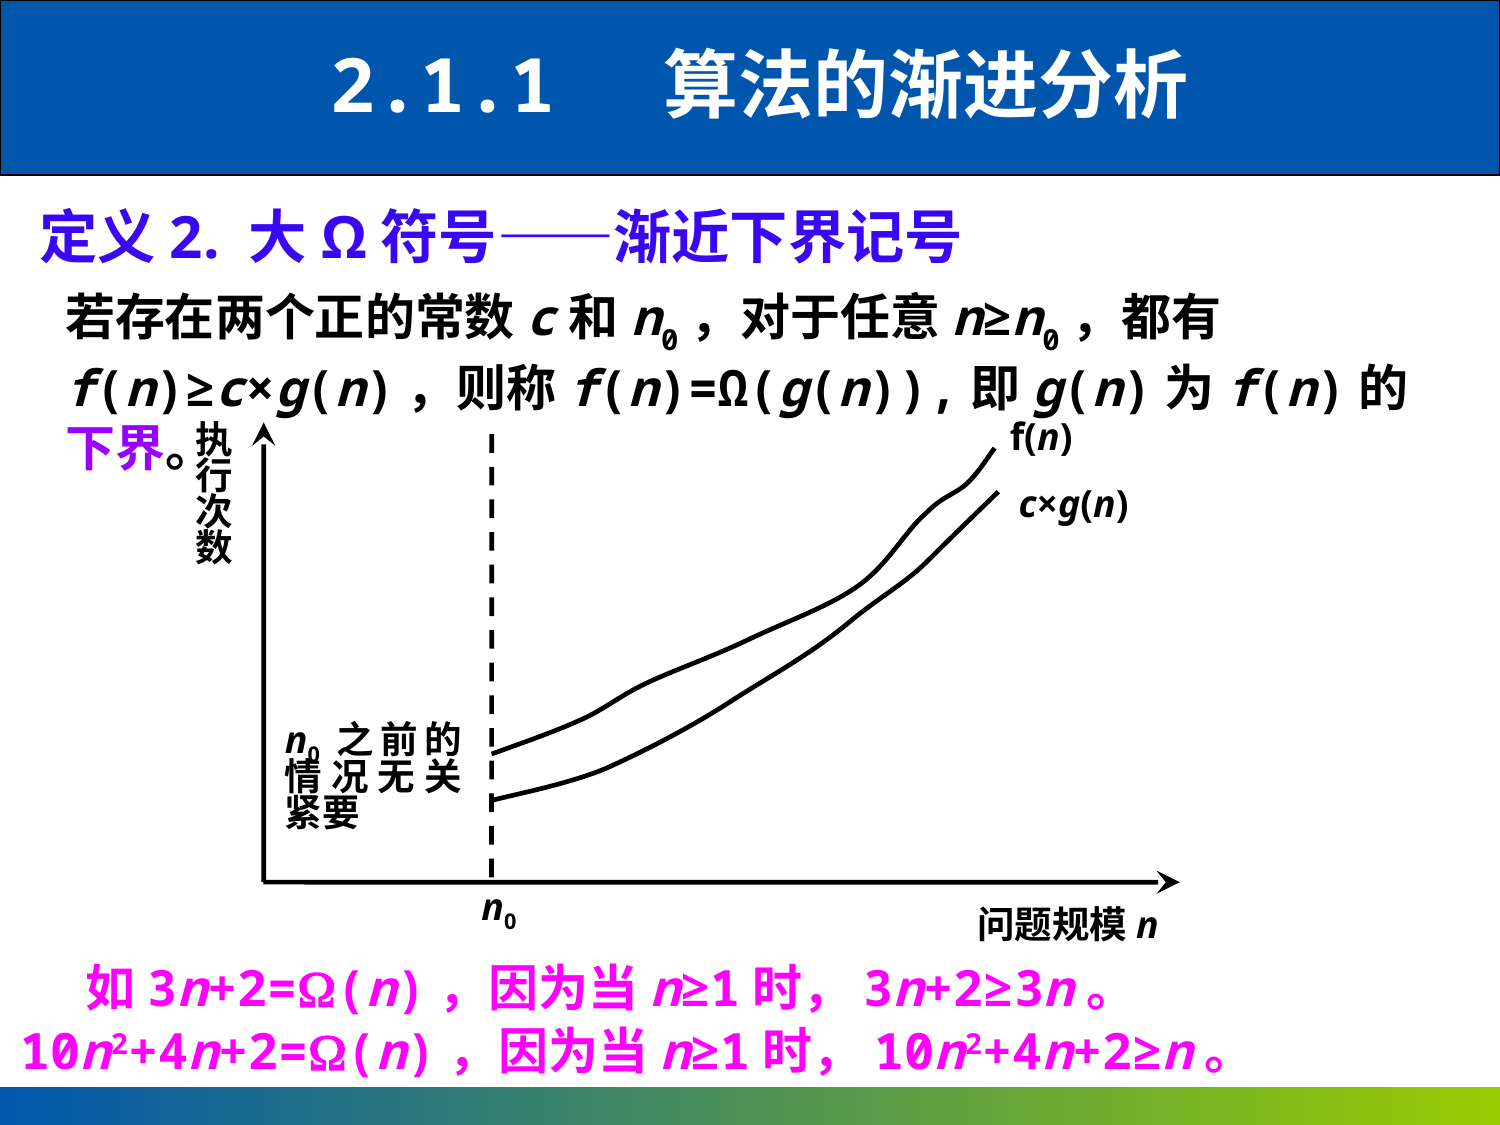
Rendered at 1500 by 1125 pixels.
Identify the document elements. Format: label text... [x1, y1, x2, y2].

text_box 定义2. 大Ω符号——渐近下界记号 [24, 192, 1188, 278]
text_box 10n2+4n+2=(n)，因为当n≥1时，10n2+4n+2≥n。 [6, 1012, 1269, 1088]
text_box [194, 412, 1188, 951]
text_box 2.1.1 算法的渐进分析 [206, 29, 1329, 135]
text_box 如3n+2=(n)，因为当n≥1时，3n+2≥3n。 [70, 949, 1430, 1025]
text_box 若存在两个正的常数c和n0，对于任意n≥n0，都有f(n)≥c×g(n)，则称f(n)=Ω(g(n)),即g(n)为f(n)的下界。 [50, 278, 1440, 484]
